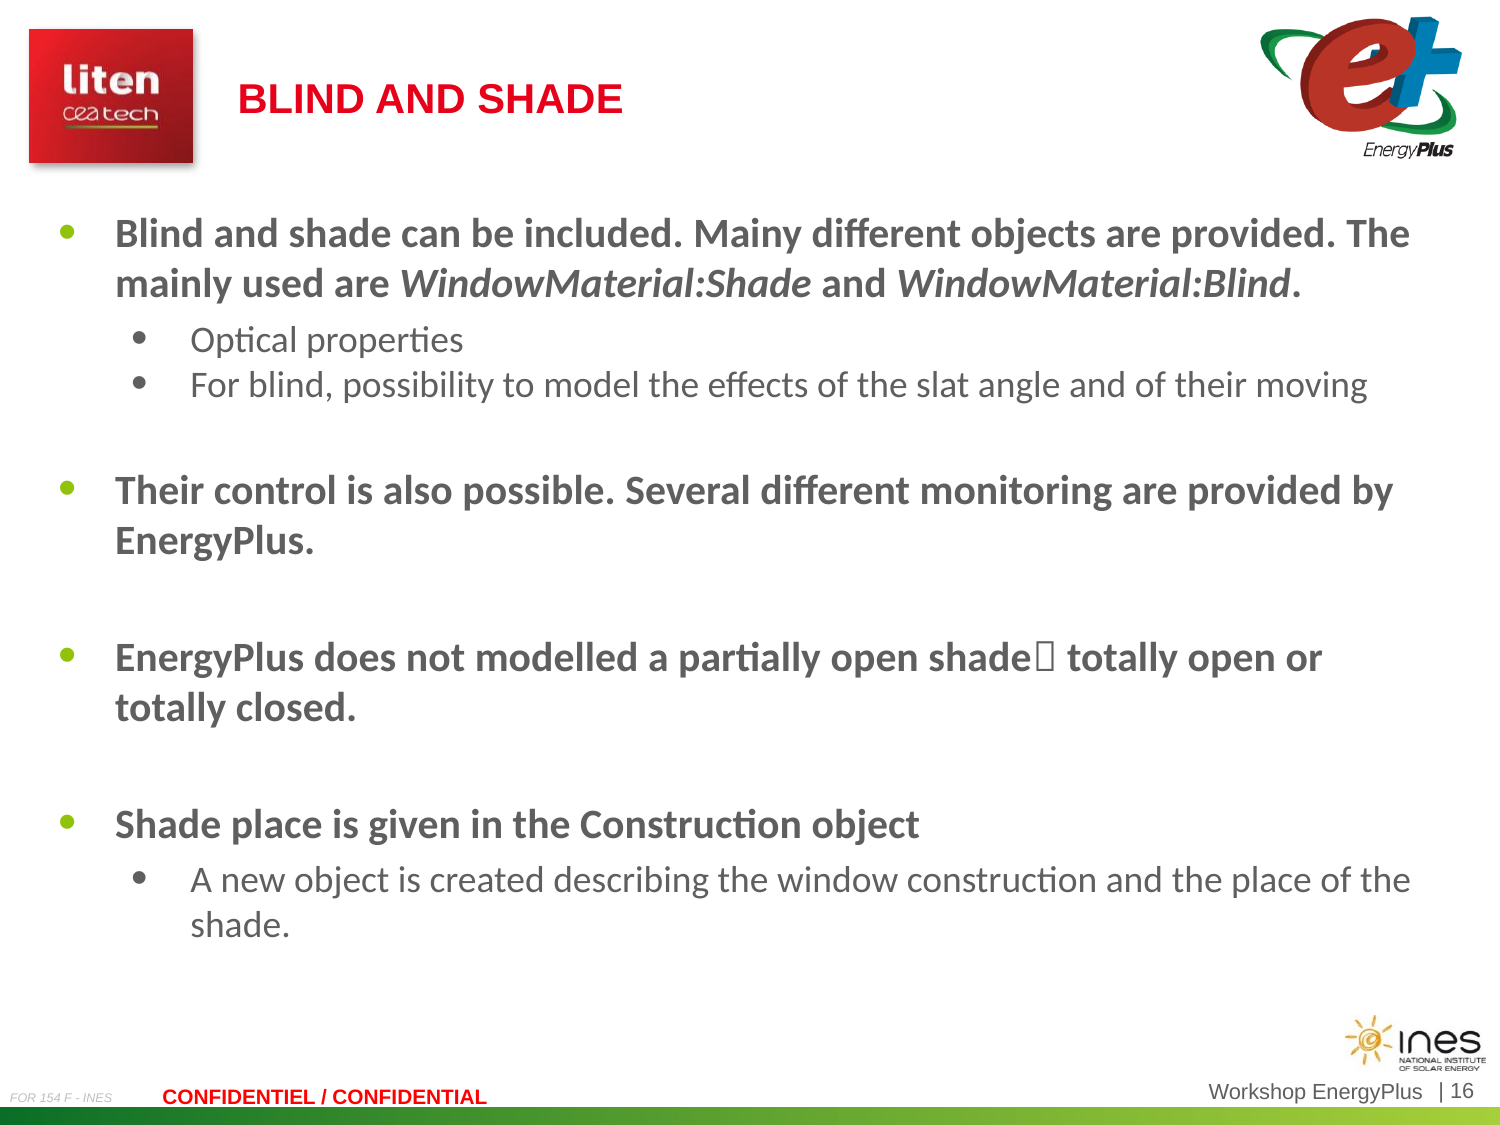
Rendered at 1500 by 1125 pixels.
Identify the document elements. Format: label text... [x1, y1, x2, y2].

list Blind and shade [237, 33, 1441, 161]
picture [1345, 1015, 1486, 1071]
list Blind and shade can be included. Mainy different objects are provided. The mainly used are WindowMaterial:Shade and WindowMaterial:Blind. Optical properties For blind, possibility to model the effects of the slat angle and of their moving Their control is also possible. Several different monitoring are provided by EnergyPlus. EnergyPlus does not modelled a partially open shade totally open or totally closed. Shade place is given in the Construction object A new object is created describing the window construction and the place of the shade. [58, 206, 1441, 1012]
picture [29, 29, 193, 163]
footer Workshop EnergyPlus [0, 1077, 1424, 1105]
picture [1257, 14, 1464, 163]
